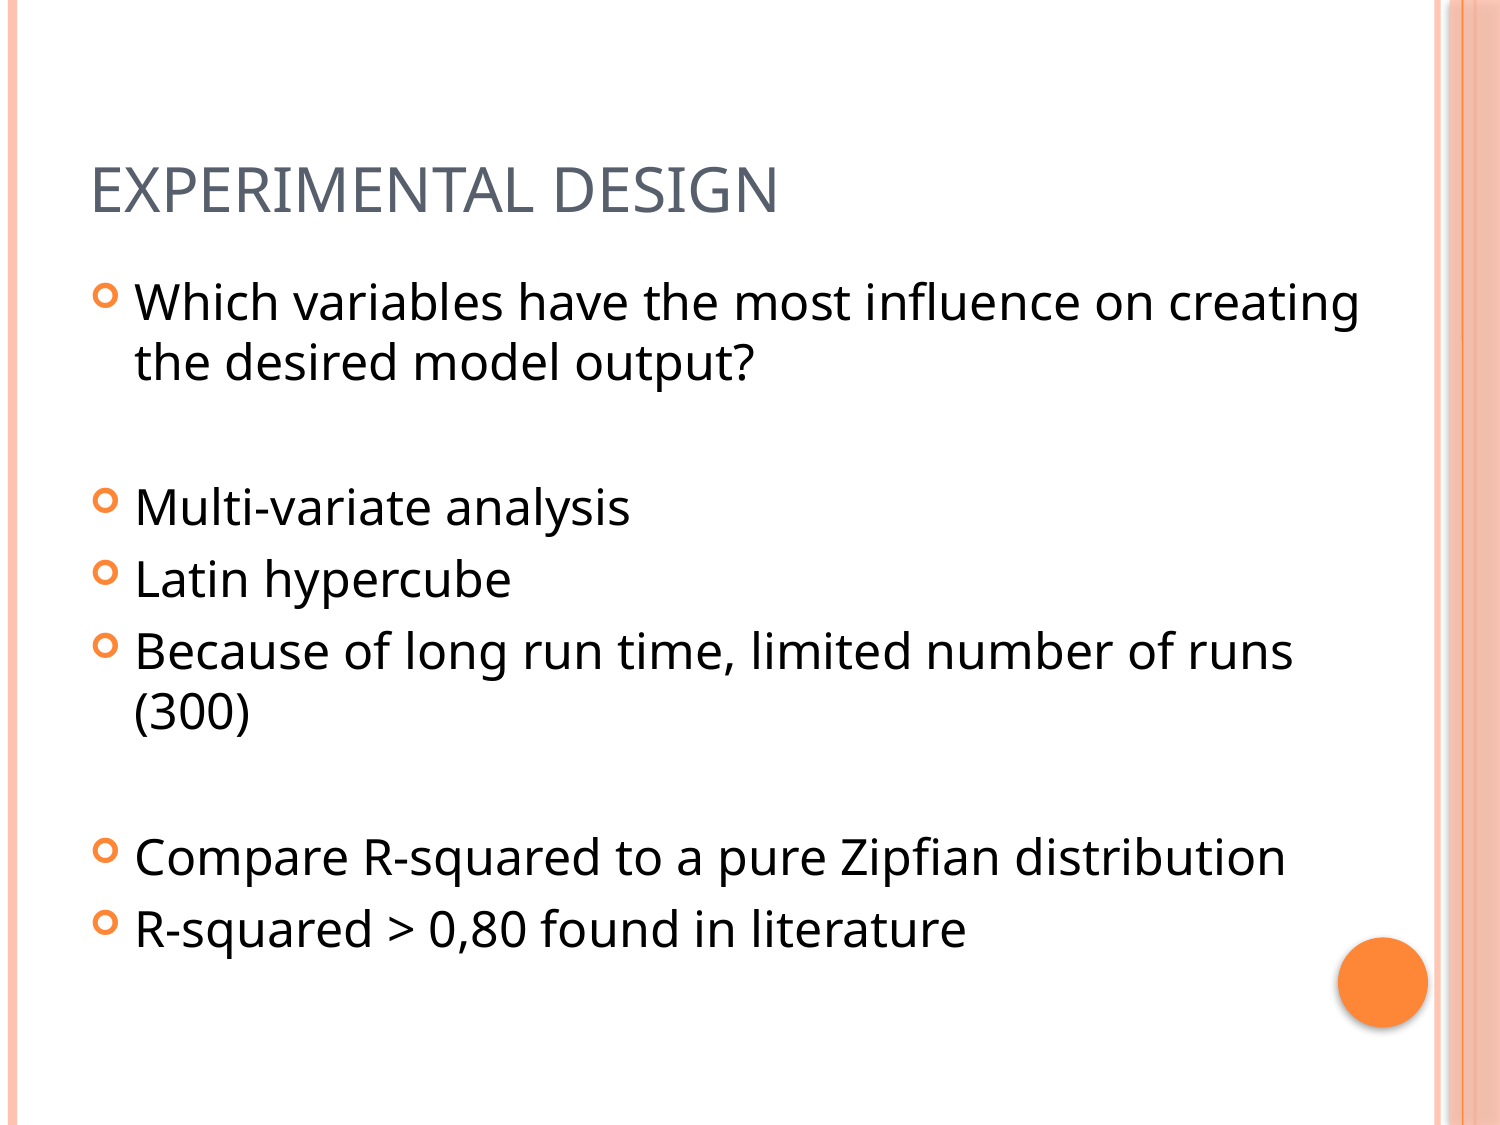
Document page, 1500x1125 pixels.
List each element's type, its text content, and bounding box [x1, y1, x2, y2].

title Experimental Design [75, 45, 1300, 233]
list Which variables have the most influence on creating the desired model output? Multi-variate analysis Latin hypercube Because of long run time, limited number of runs (300) Compare R-squared to a pure Zipfian distribution R-squared > 0,80 found in literature [75, 262, 1425, 1062]
